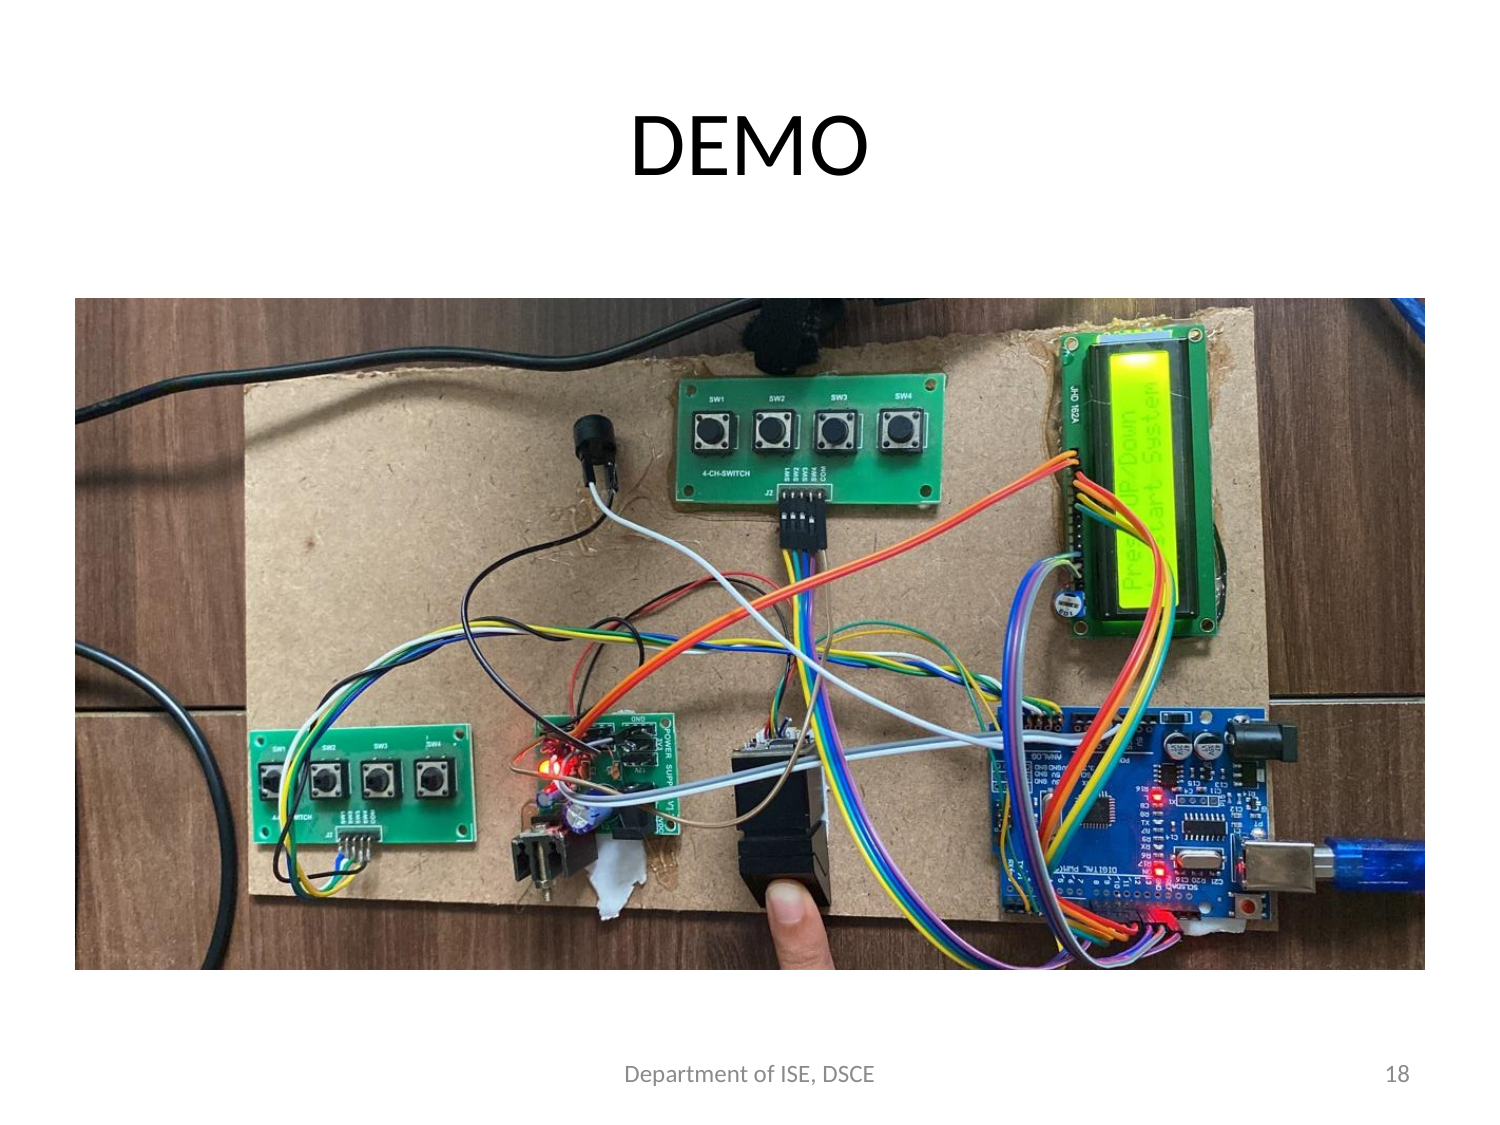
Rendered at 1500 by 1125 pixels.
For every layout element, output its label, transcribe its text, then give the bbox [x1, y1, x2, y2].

title DEMO [75, 45, 1425, 233]
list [74, 298, 1426, 970]
footer Department of ISE, DSCE [512, 1042, 988, 1103]
slide_number 18 [1074, 1042, 1425, 1103]
